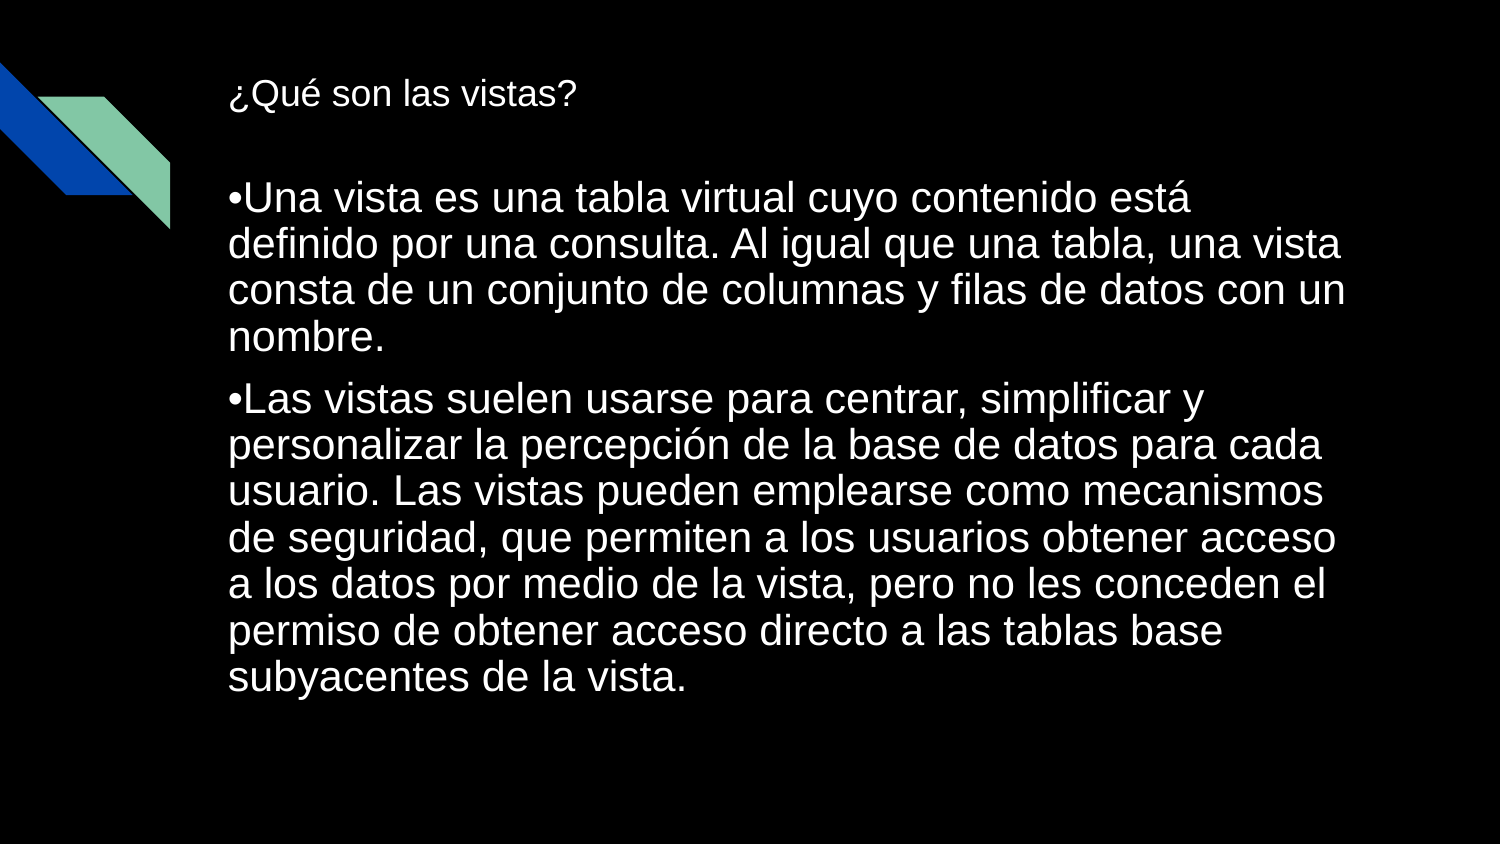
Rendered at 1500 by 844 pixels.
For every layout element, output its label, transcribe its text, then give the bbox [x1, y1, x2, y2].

list •Una vista es una tabla virtual cuyo contenido está definido por una consulta. Al igual que una tabla, una vista consta de un conjunto de columnas y filas de datos con un nombre. •Las vistas suelen usarse para centrar, simplificar y personalizar la percepción de la base de datos para cada usuario. Las vistas pueden emplearse como mecanismos de seguridad, que permiten a los usuarios obtener acceso a los datos por medio de la vista, pero no les conceden el permiso de obtener acceso directo a las tablas base subyacentes de la vista. [212, 159, 1368, 728]
title ¿Qué son las vistas? [212, 53, 1368, 159]
